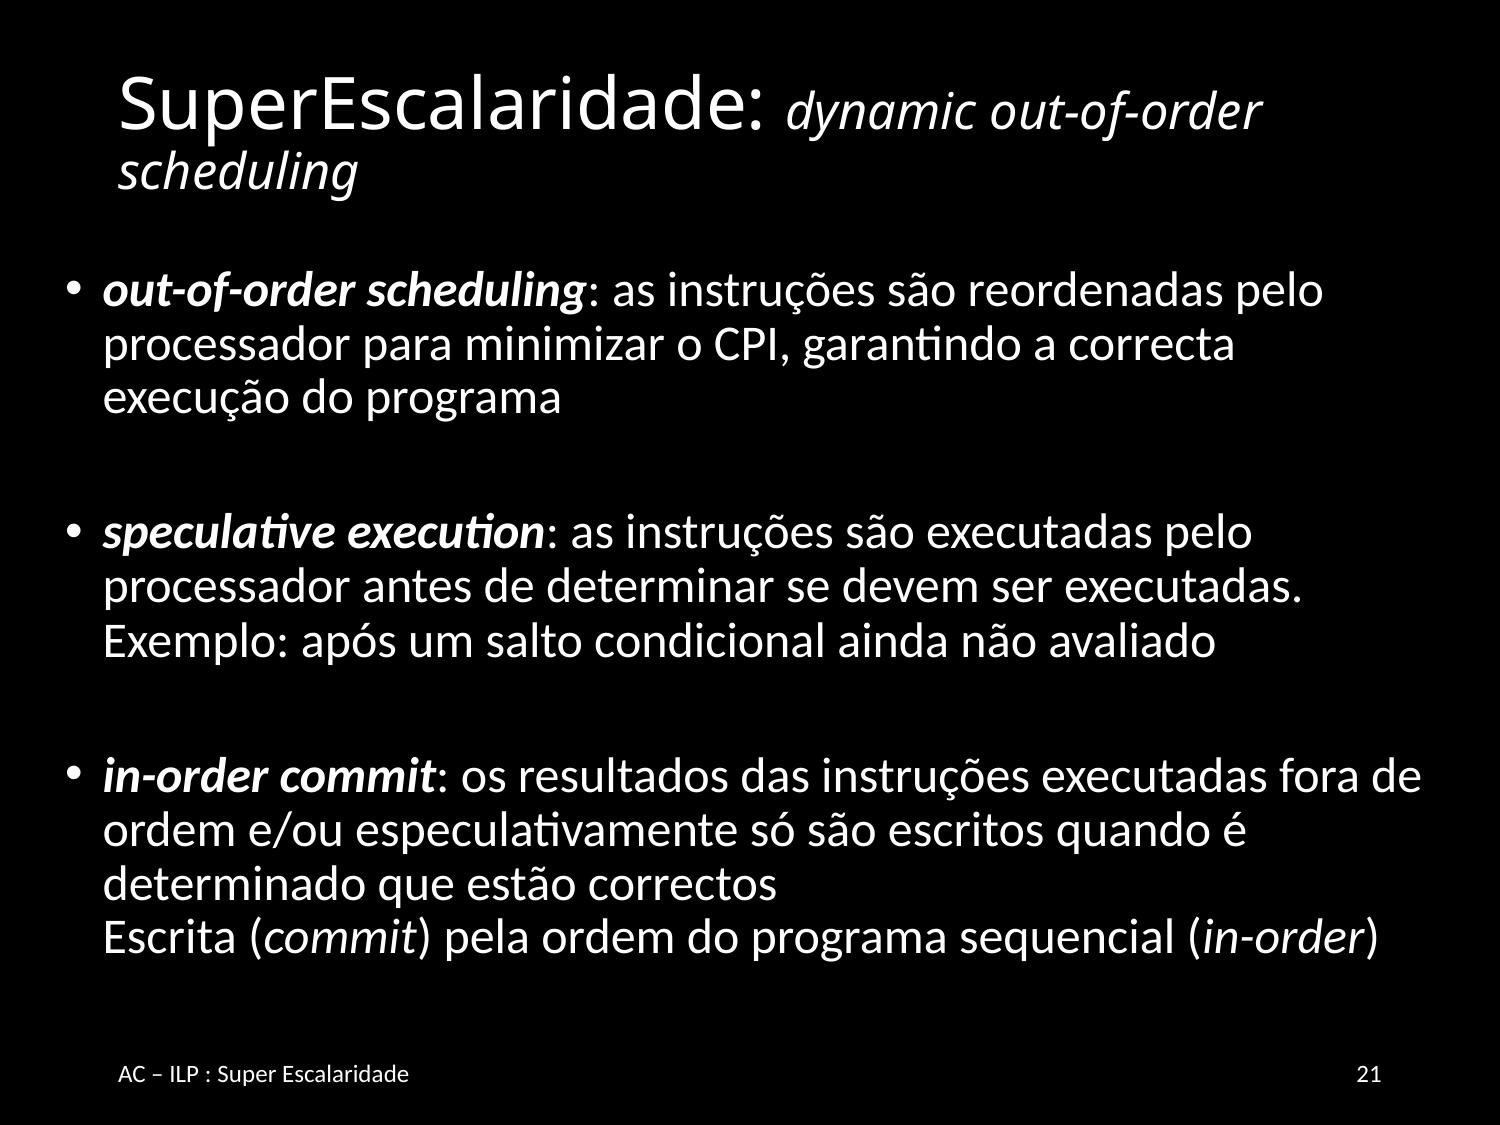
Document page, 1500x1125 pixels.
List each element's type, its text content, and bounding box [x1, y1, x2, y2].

text_box in-order commit: os resultados das instruções executadas fora de ordem e/ou especulativamente só são escritos quando é determinado que estão correctos Escrita (commit) pela ordem do programa sequencial (in-order) [50, 741, 1450, 976]
text_box speculative execution: as instruções são executadas pelo processador antes de determinar se devem ser executadas. Exemplo: após um salto condicional ainda não avaliado [50, 498, 1450, 699]
list out-of-order scheduling: as instruções são reordenadas pelo processador para minimizar o CPI, garantindo a correcta execução do programa [50, 255, 1450, 456]
slide_number 21 [1059, 1042, 1397, 1103]
title SuperEscalaridade: dynamic out-of-order scheduling [103, 59, 1397, 209]
slide_number AC – ILP : Super Escalaridade [103, 1042, 441, 1103]
